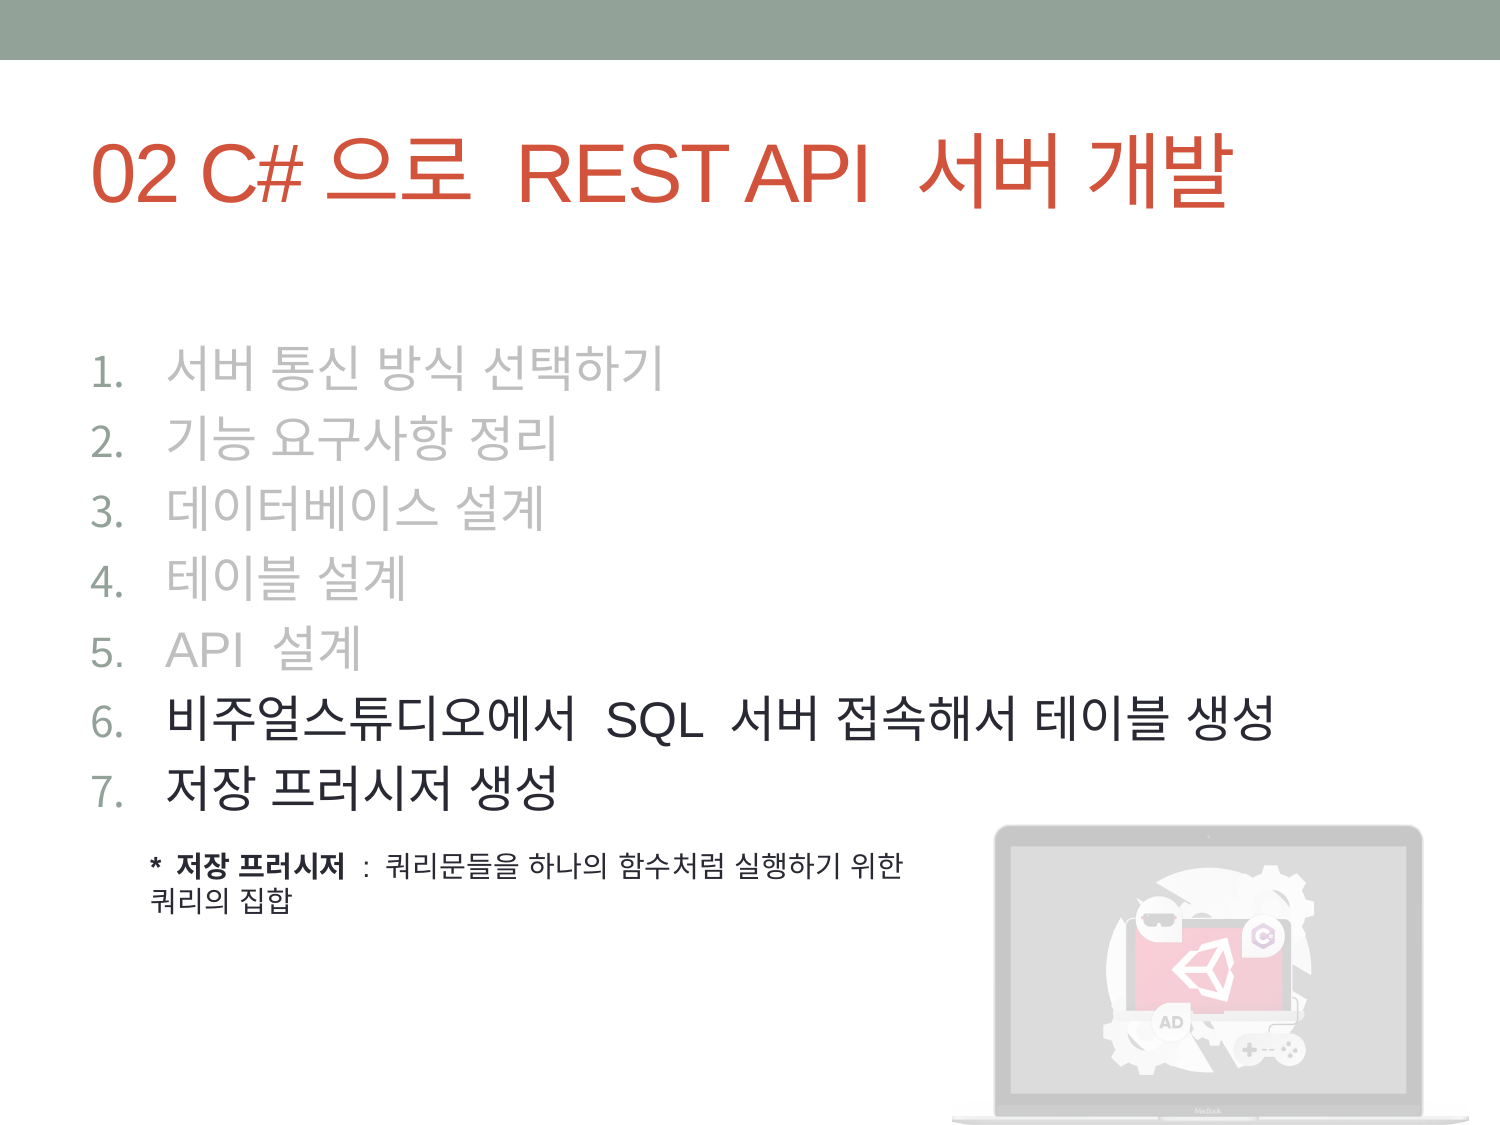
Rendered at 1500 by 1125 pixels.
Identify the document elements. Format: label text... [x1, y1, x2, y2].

list 서버 통신 방식 선택하기 기능 요구사항 정리 데이터베이스 설계 테이블 설계 API 설계 비주얼스튜디오에서 SQL 서버 접속해서 테이블 생성 저장 프러시저 생성 [75, 329, 1469, 933]
title 02 C#으로 REST API 서버 개발 [75, 87, 1425, 250]
text_box * 저장 프러시저 : 쿼리문들을 하나의 함수처럼 실행하기 위한 쿼리의 집합 [135, 841, 949, 926]
picture [951, 822, 1469, 1125]
